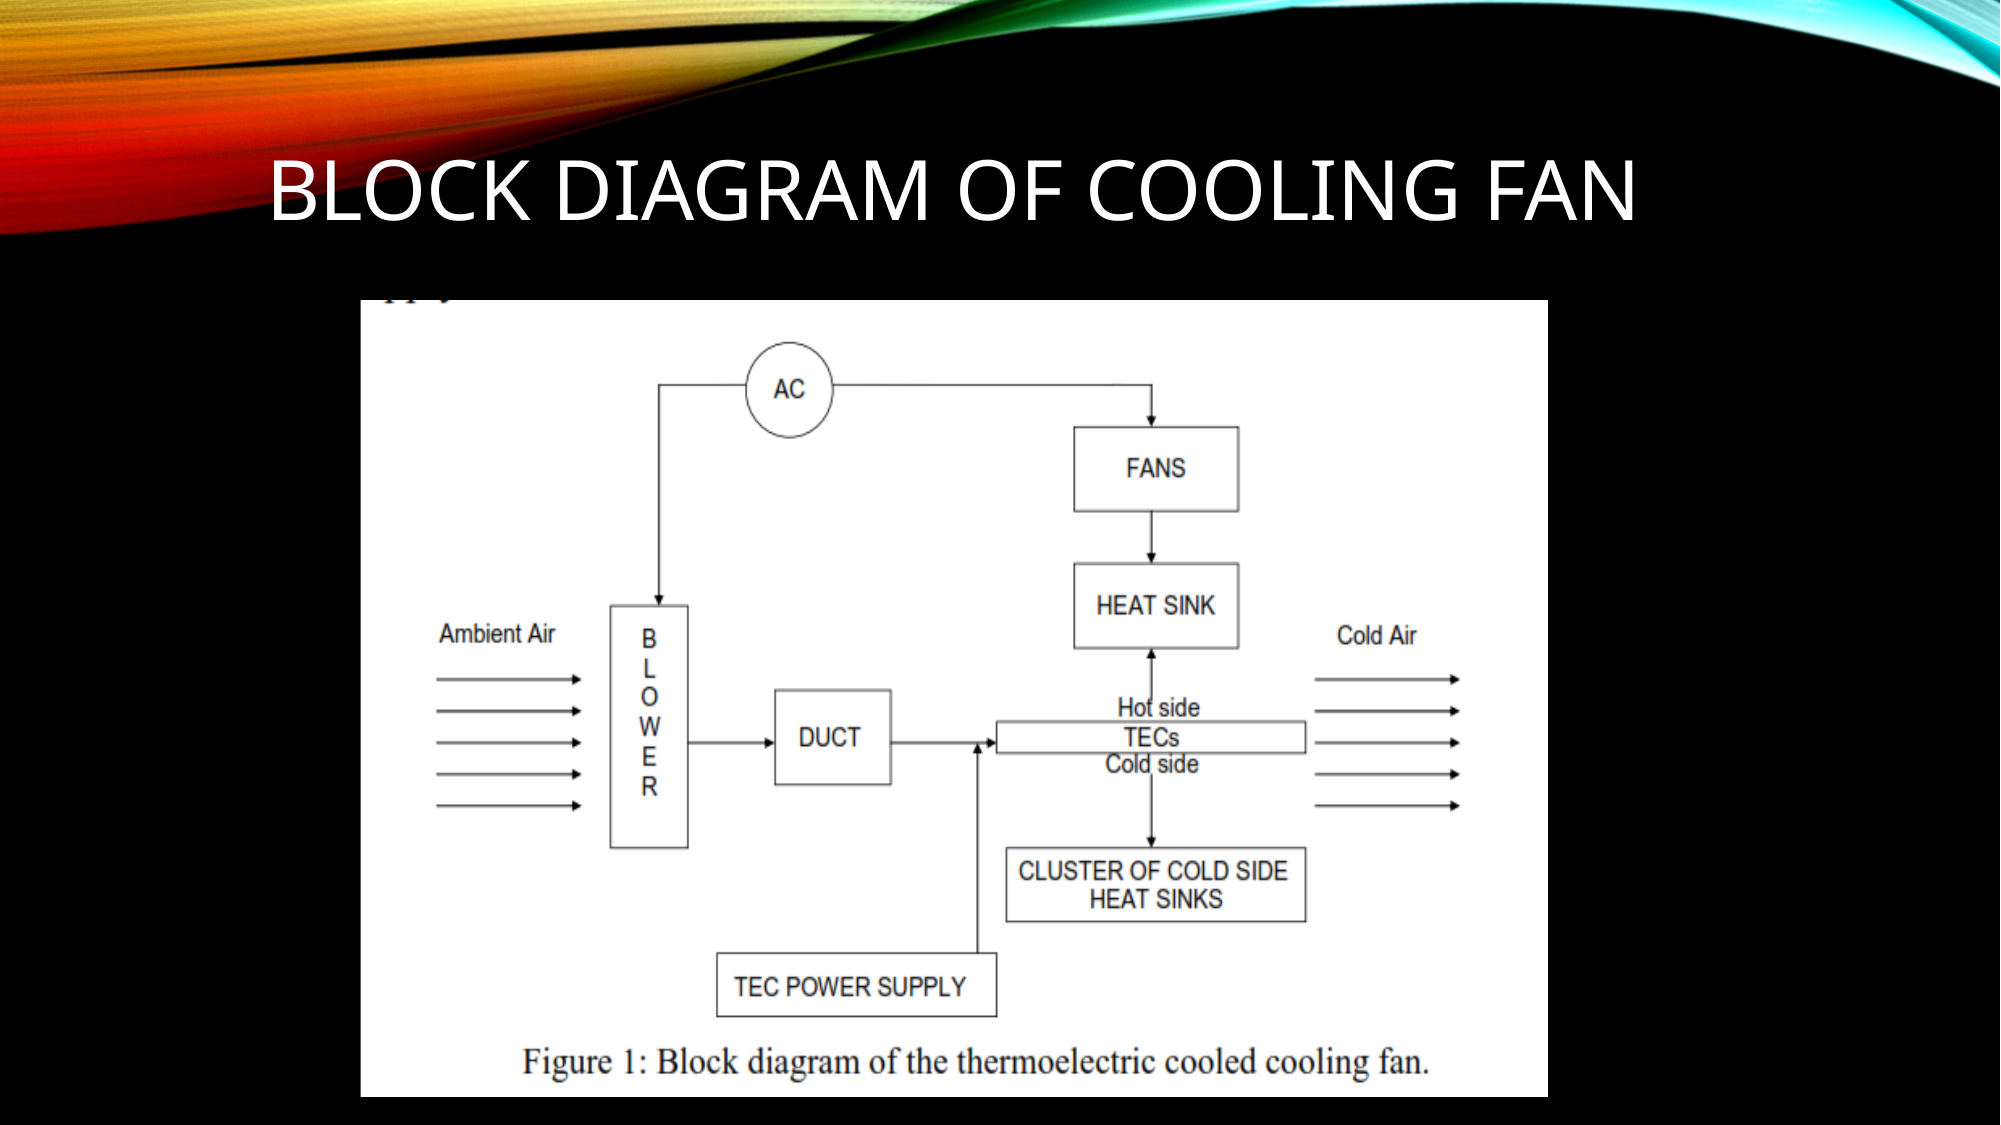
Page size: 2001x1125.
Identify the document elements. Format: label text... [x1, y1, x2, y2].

picture [360, 299, 1549, 1097]
title Block Diagram of Cooling Fan [248, 87, 1661, 300]
picture [0, 0, 2000, 237]
